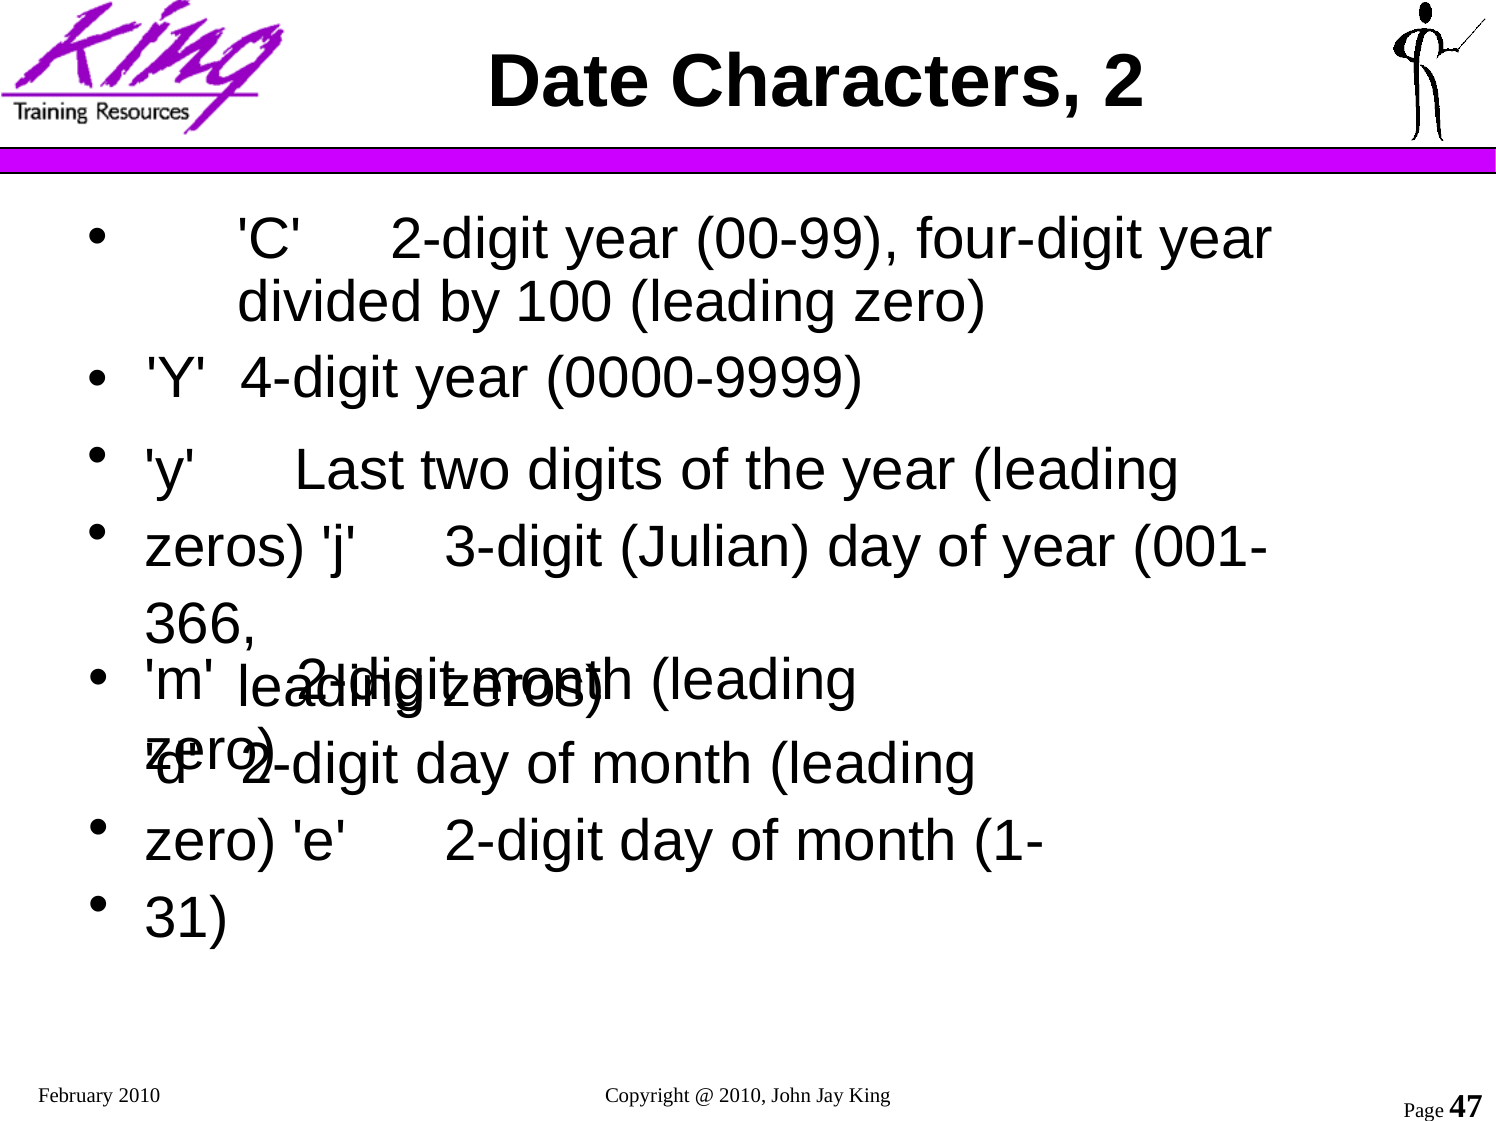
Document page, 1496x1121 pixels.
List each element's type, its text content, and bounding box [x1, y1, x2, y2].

picture [1372, 0, 1493, 147]
picture [0, 0, 286, 136]
text_box 'C' 2-digit year (00-99), four-digit year divided by 100 (leading zero) • 'Y' 4-digit year (0000-9999) • • [85, 207, 1404, 564]
text_box 'y' Last two digits of the year (leading zeros) 'j' 3-digit (Julian) day of year (001-366, leading zeros) [142, 424, 1306, 718]
title Date Characters, 2 [106, 31, 1390, 207]
footer Copyright @ 2010, John Jay King [602, 1081, 893, 1121]
text_box 'd' 2-digit day of month (leading zero) 'e' 2-digit day of month (1-31) [142, 718, 1128, 950]
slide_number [35, 1081, 163, 1121]
slide_number Page 47 [1401, 1083, 1487, 1121]
text_box 'm' 2-digit month (leading zero) • • [85, 641, 952, 936]
